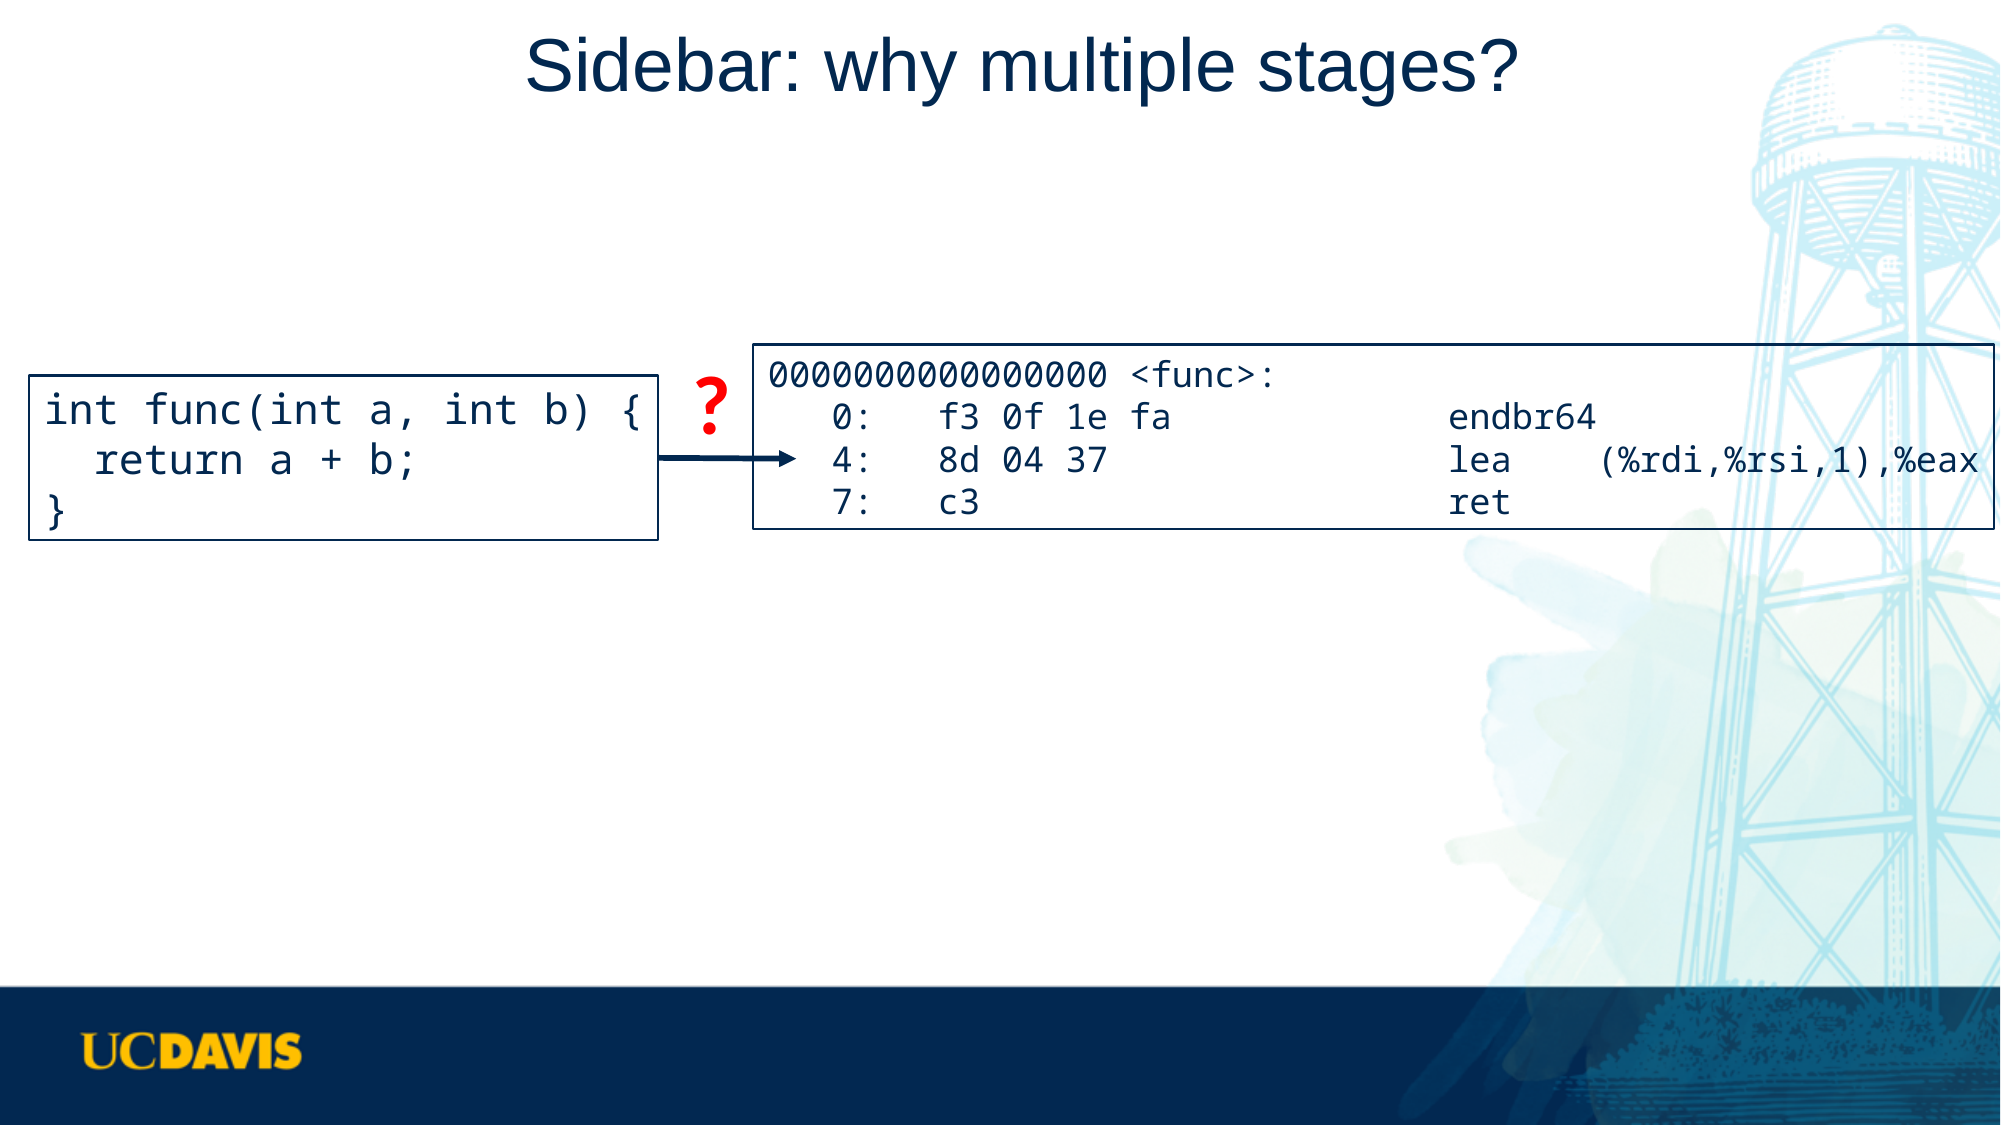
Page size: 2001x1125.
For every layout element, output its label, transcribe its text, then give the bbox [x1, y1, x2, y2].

text_box 0000000000000000 <func>: 0: f3 0f 1e fa endbr64 4: 8d 04 37 lea (%rdi,%rsi,1),%eax 7: c3 ret [753, 344, 1994, 530]
title Sidebar: why multiple stages? [0, 0, 2000, 115]
picture [0, 0, 2001, 1125]
text_box ? [677, 343, 736, 458]
text_box int func(int a, int b) { return a + b; } [28, 375, 659, 541]
